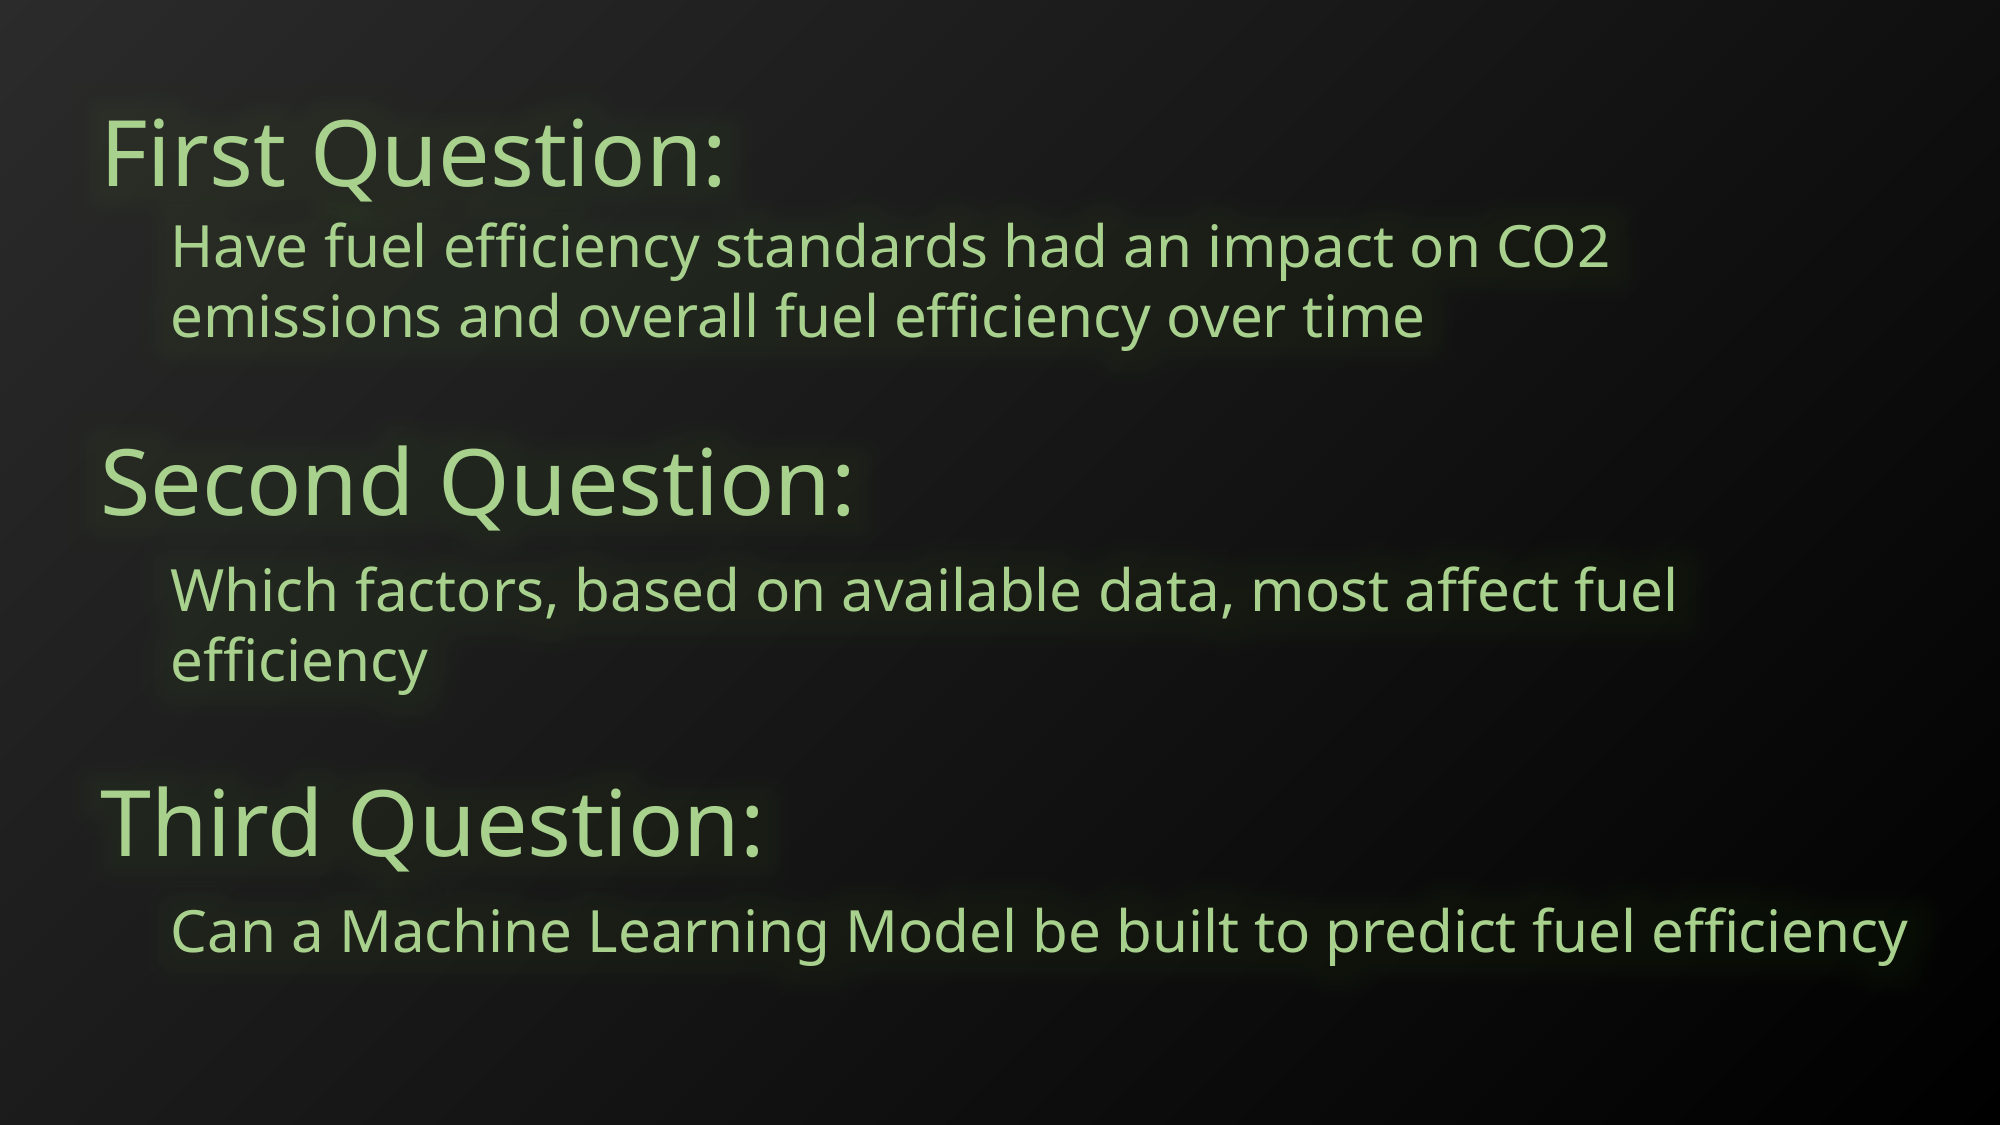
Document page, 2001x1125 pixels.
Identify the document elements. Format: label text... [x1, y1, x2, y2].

text_box Second Question: [85, 416, 952, 542]
text_box Third Question: [85, 757, 952, 882]
text_box First Question: [85, 87, 905, 212]
text_box Which factors, based on available data, most affect fuel efficiency [155, 545, 1946, 701]
text_box Can a Machine Learning Model be built to predict fuel efficiency [155, 886, 1932, 972]
text_box Have fuel efficiency standards had an impact on CO2 emissions and overall fuel efficiency over time [155, 201, 1844, 357]
